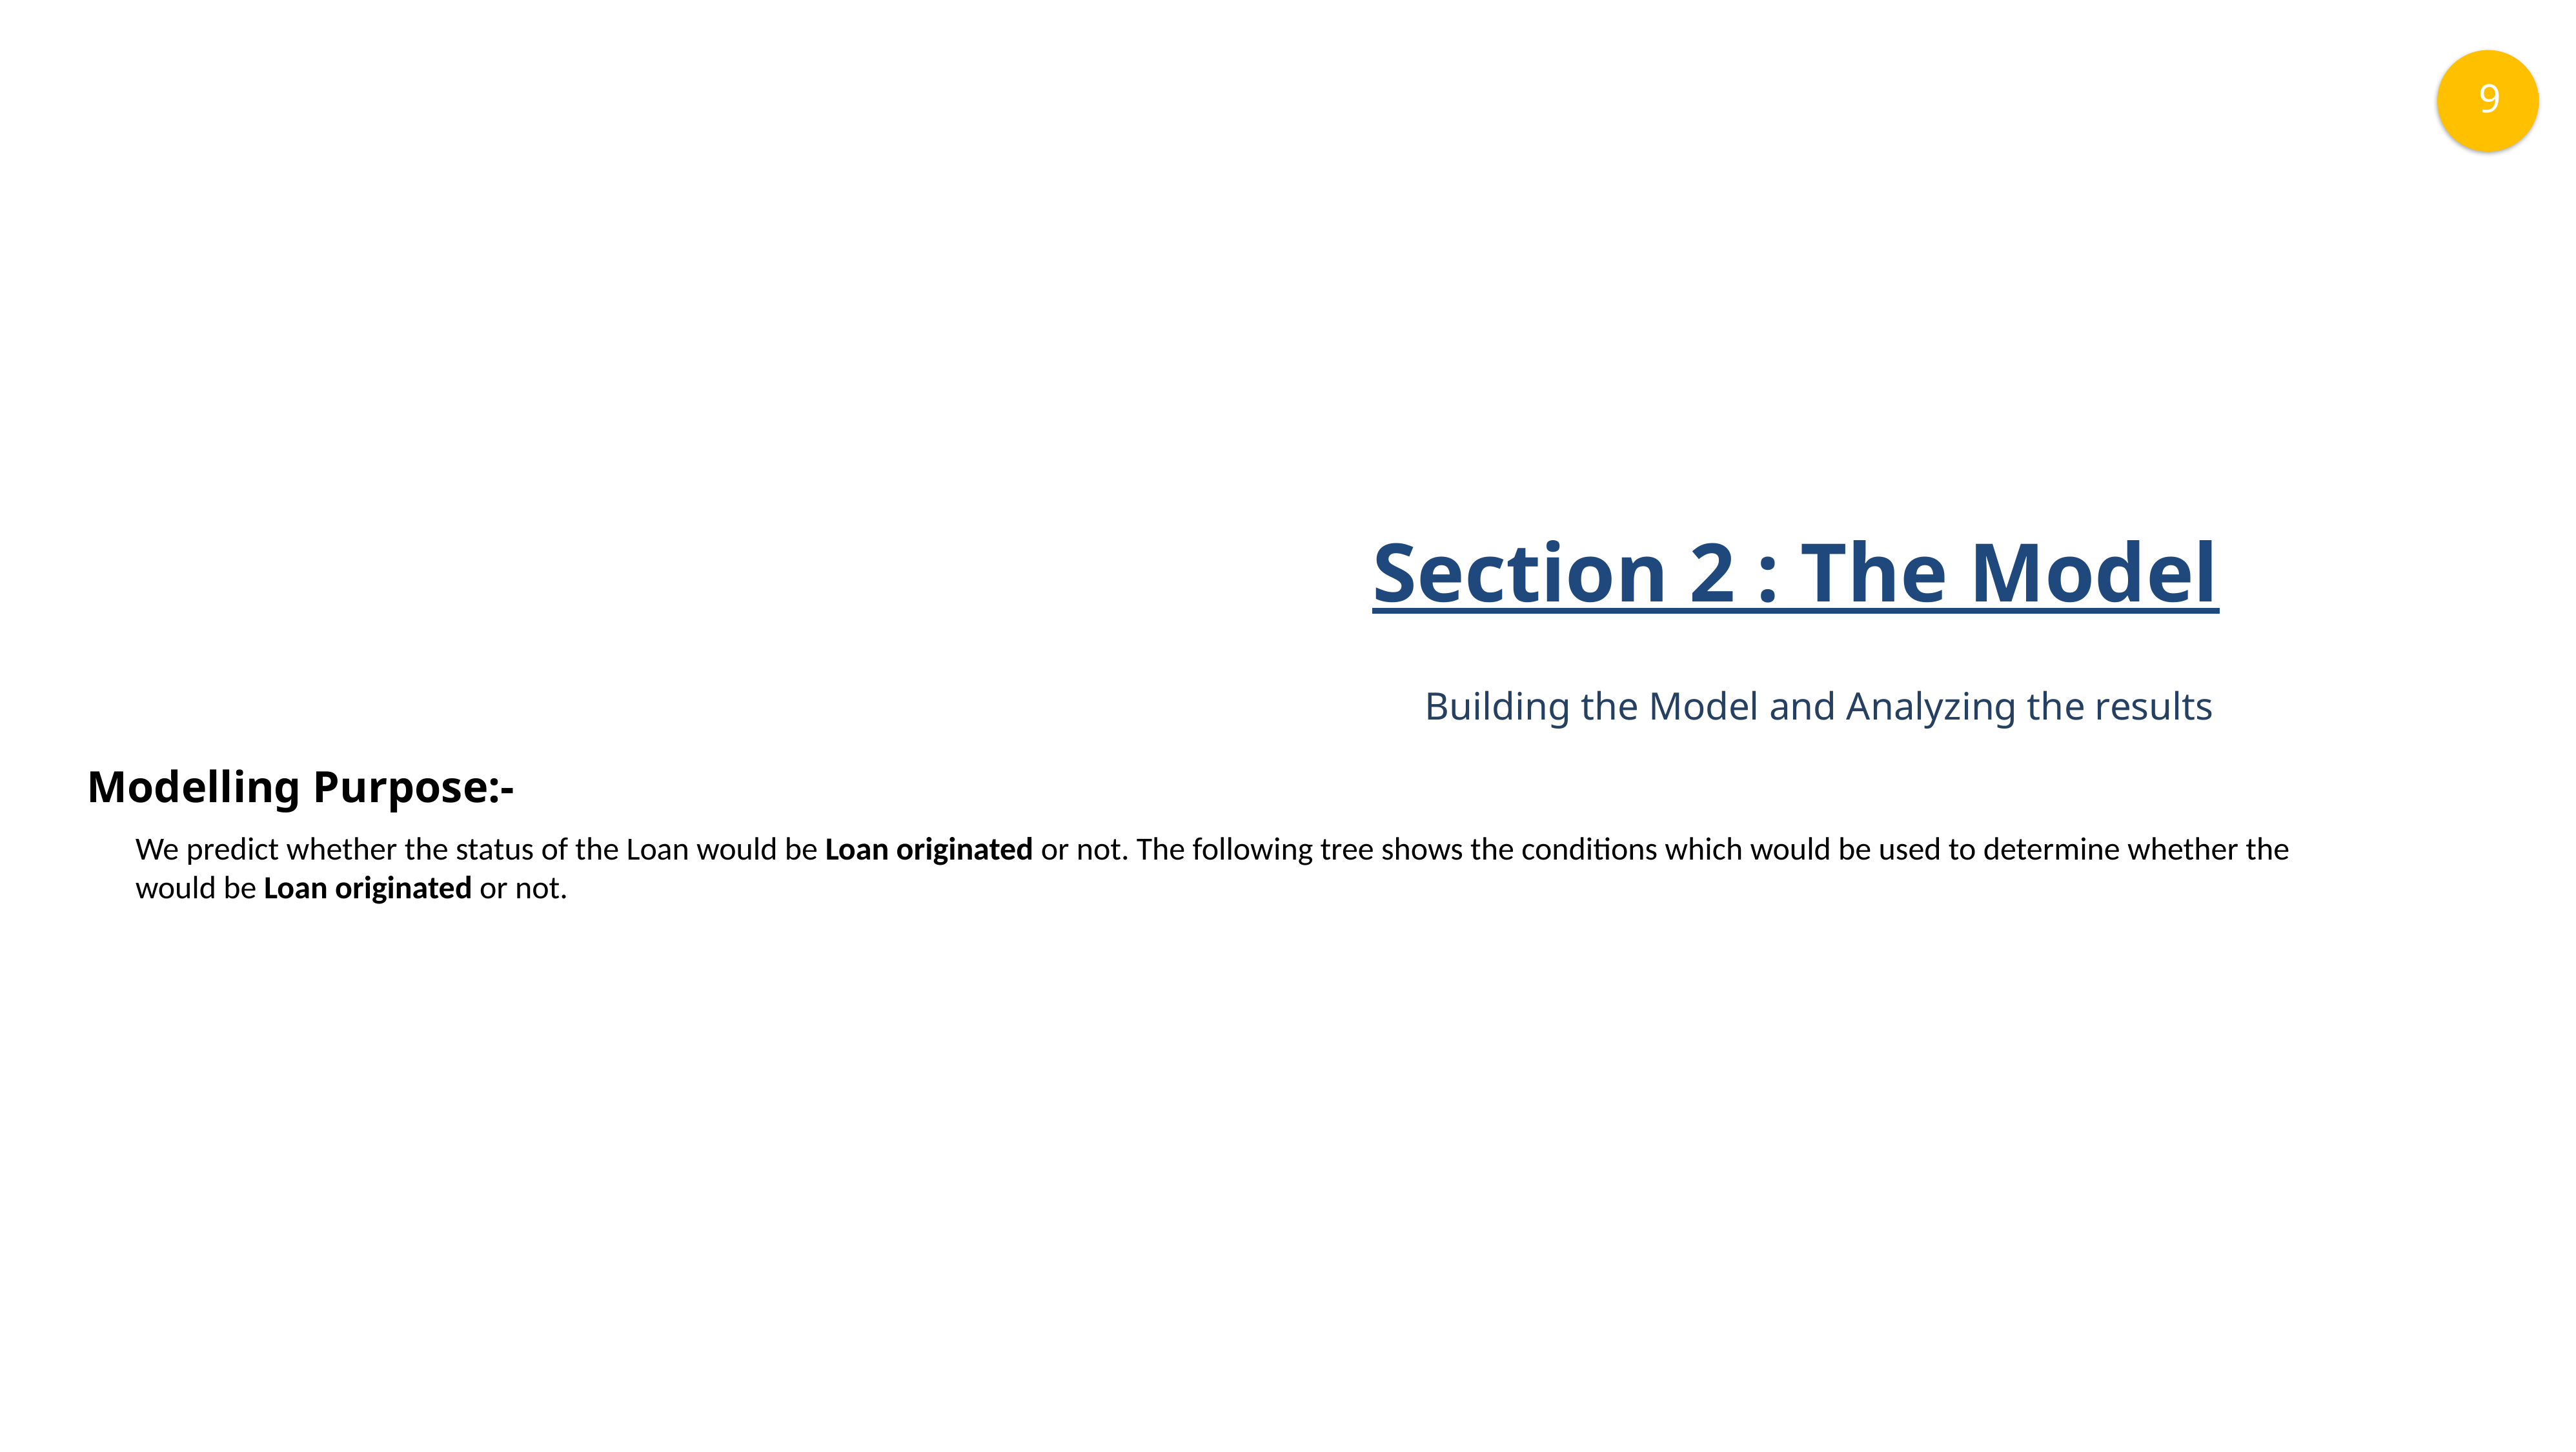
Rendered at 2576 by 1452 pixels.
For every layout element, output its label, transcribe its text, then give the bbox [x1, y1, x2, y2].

text_box Modelling Purpose:- [77, 754, 1365, 816]
text_box We predict whether the status of the Loan would be Loan originated or not. The following tree shows the conditions which would be used to determine whether the would be Loan originated or not. [126, 822, 2320, 910]
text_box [1118, 516, 2474, 740]
